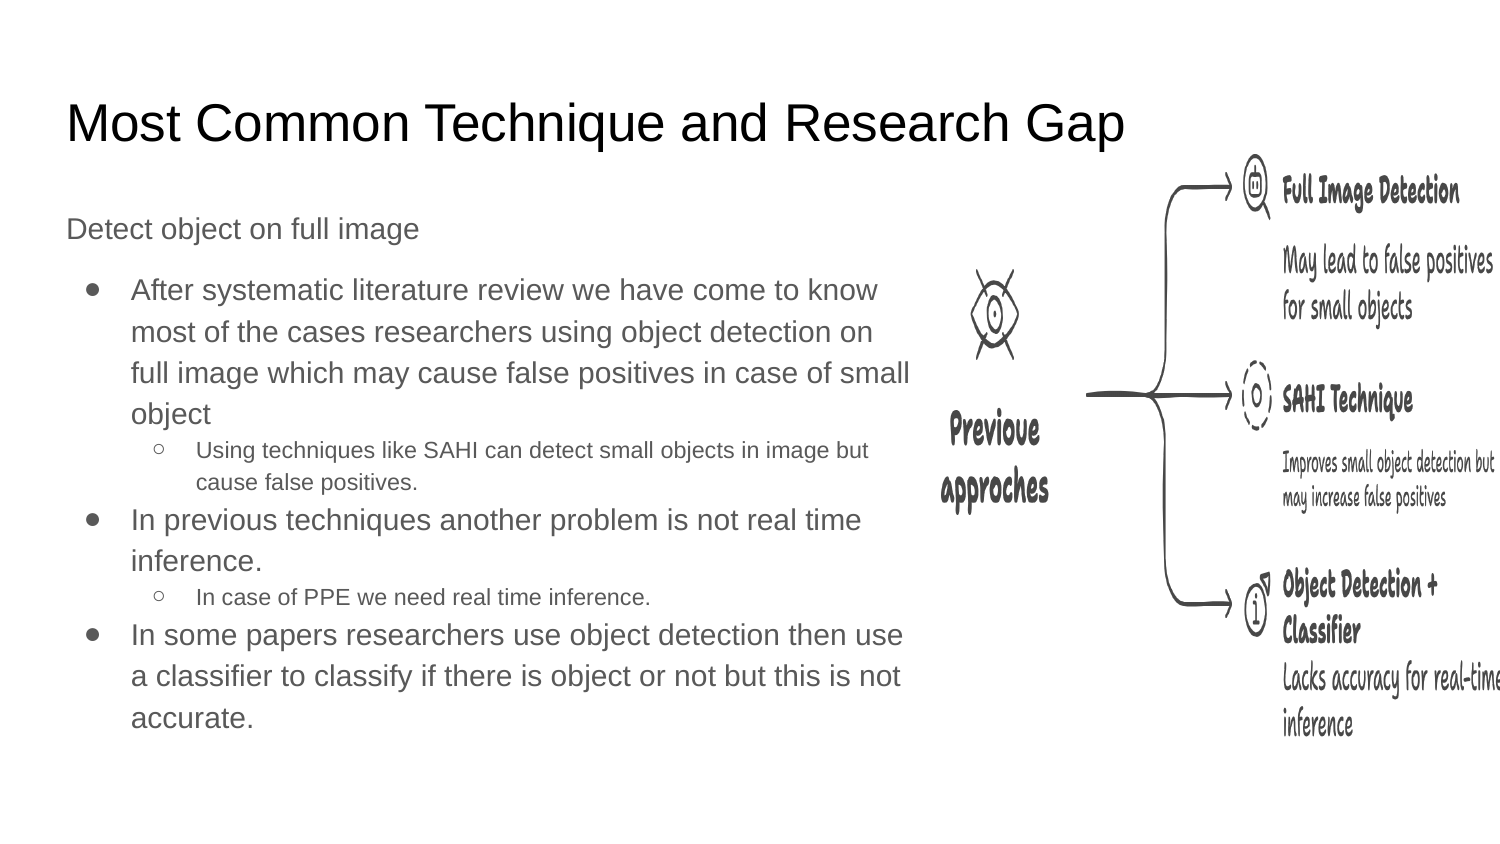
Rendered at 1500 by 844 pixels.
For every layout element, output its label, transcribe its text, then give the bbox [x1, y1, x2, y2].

list Detect object on full image After systematic literature review we have come to know most of the cases researchers using object detection on full image which may cause false positives in case of small object Using techniques like SAHI can detect small objects in image but cause false positives. In previous techniques another problem is not real time inference. In case of PPE we need real time inference. In some papers researchers use object detection then use a classifier to classify if there is object or not but this is not accurate. [51, 189, 891, 750]
title Most Common Technique and Research Gap [51, 72, 891, 167]
picture [896, 55, 1500, 839]
